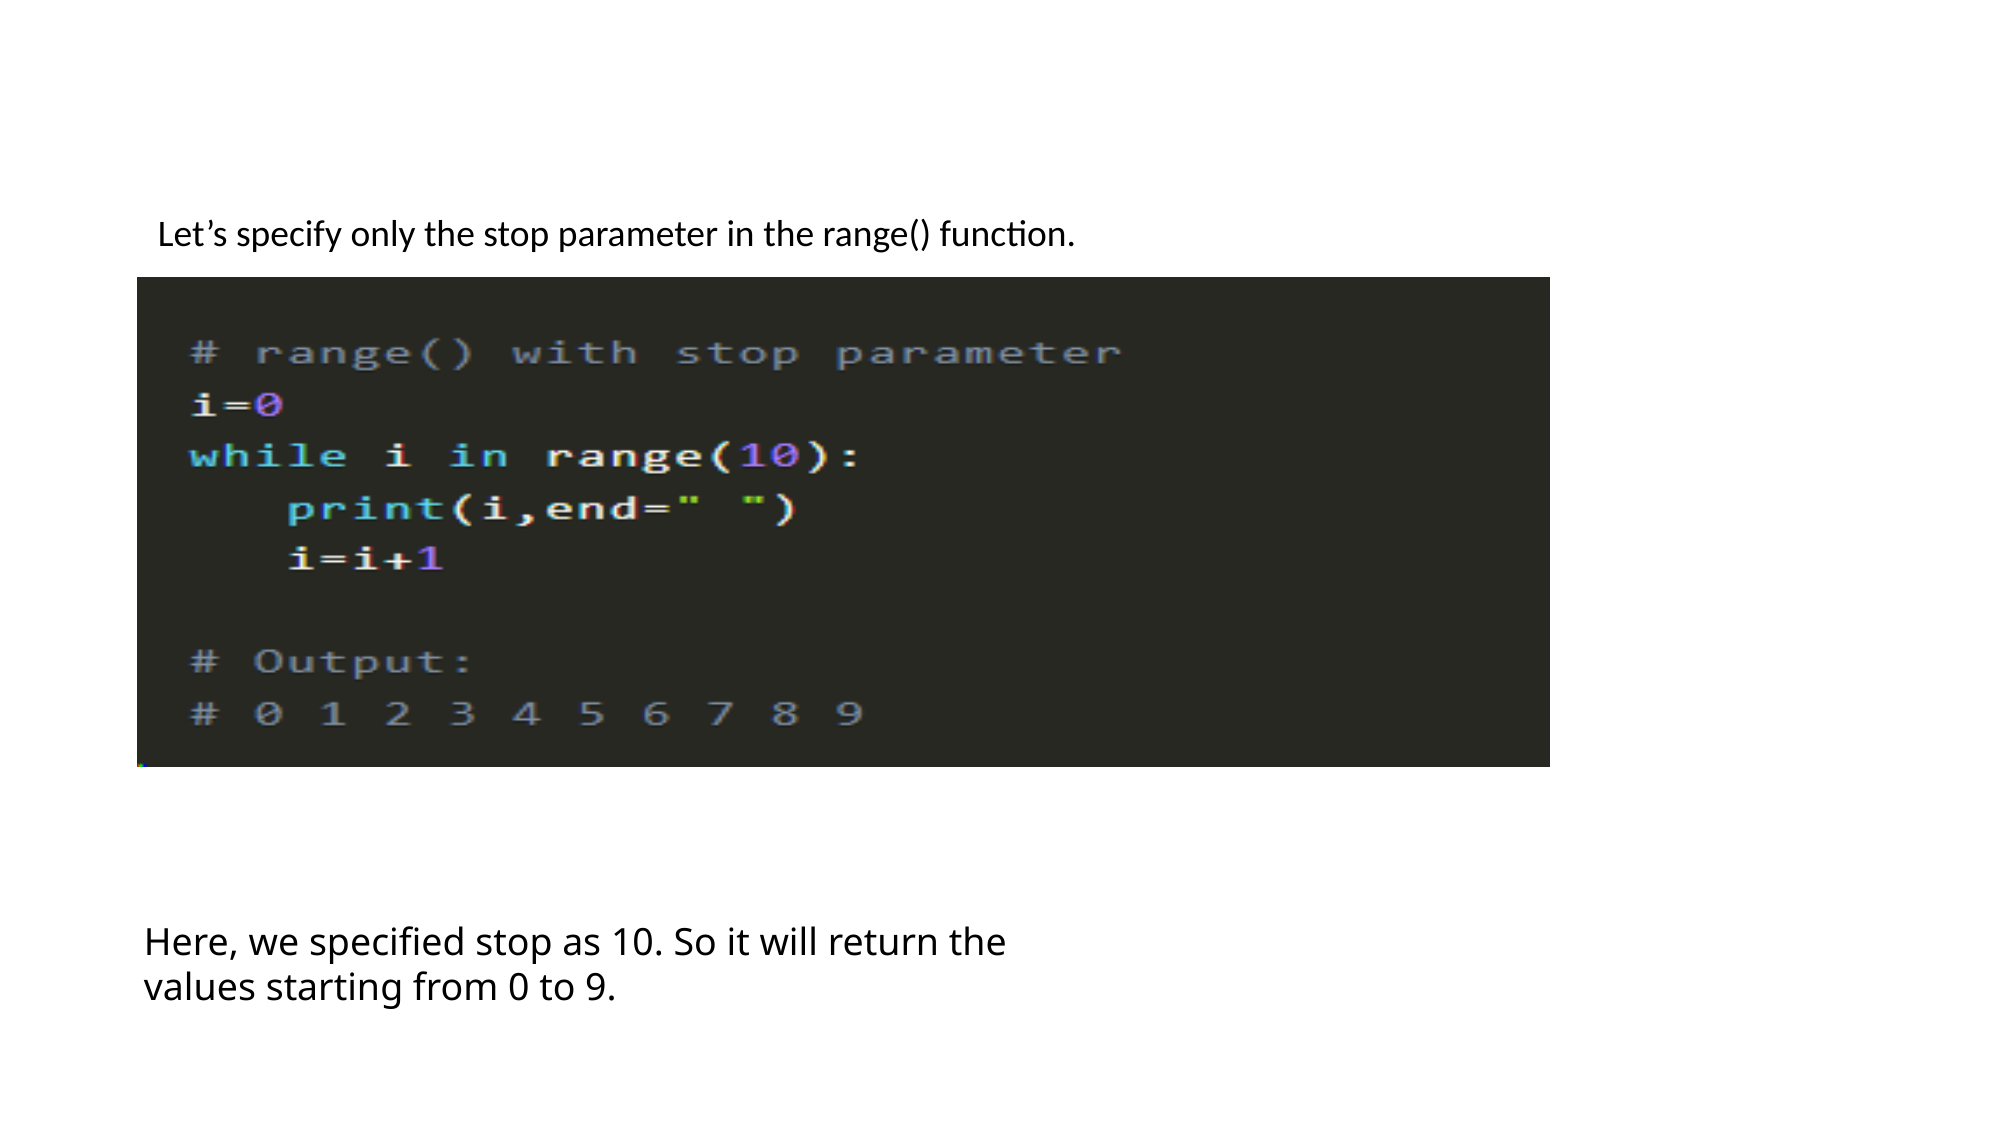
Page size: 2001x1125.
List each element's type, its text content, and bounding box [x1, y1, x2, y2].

text_box Let’s specify only the stop parameter in the range() function. [143, 201, 1093, 262]
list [137, 277, 1550, 767]
text_box Here, we specified stop as 10. So it will return the values starting from 0 to 9. [129, 865, 1130, 1016]
